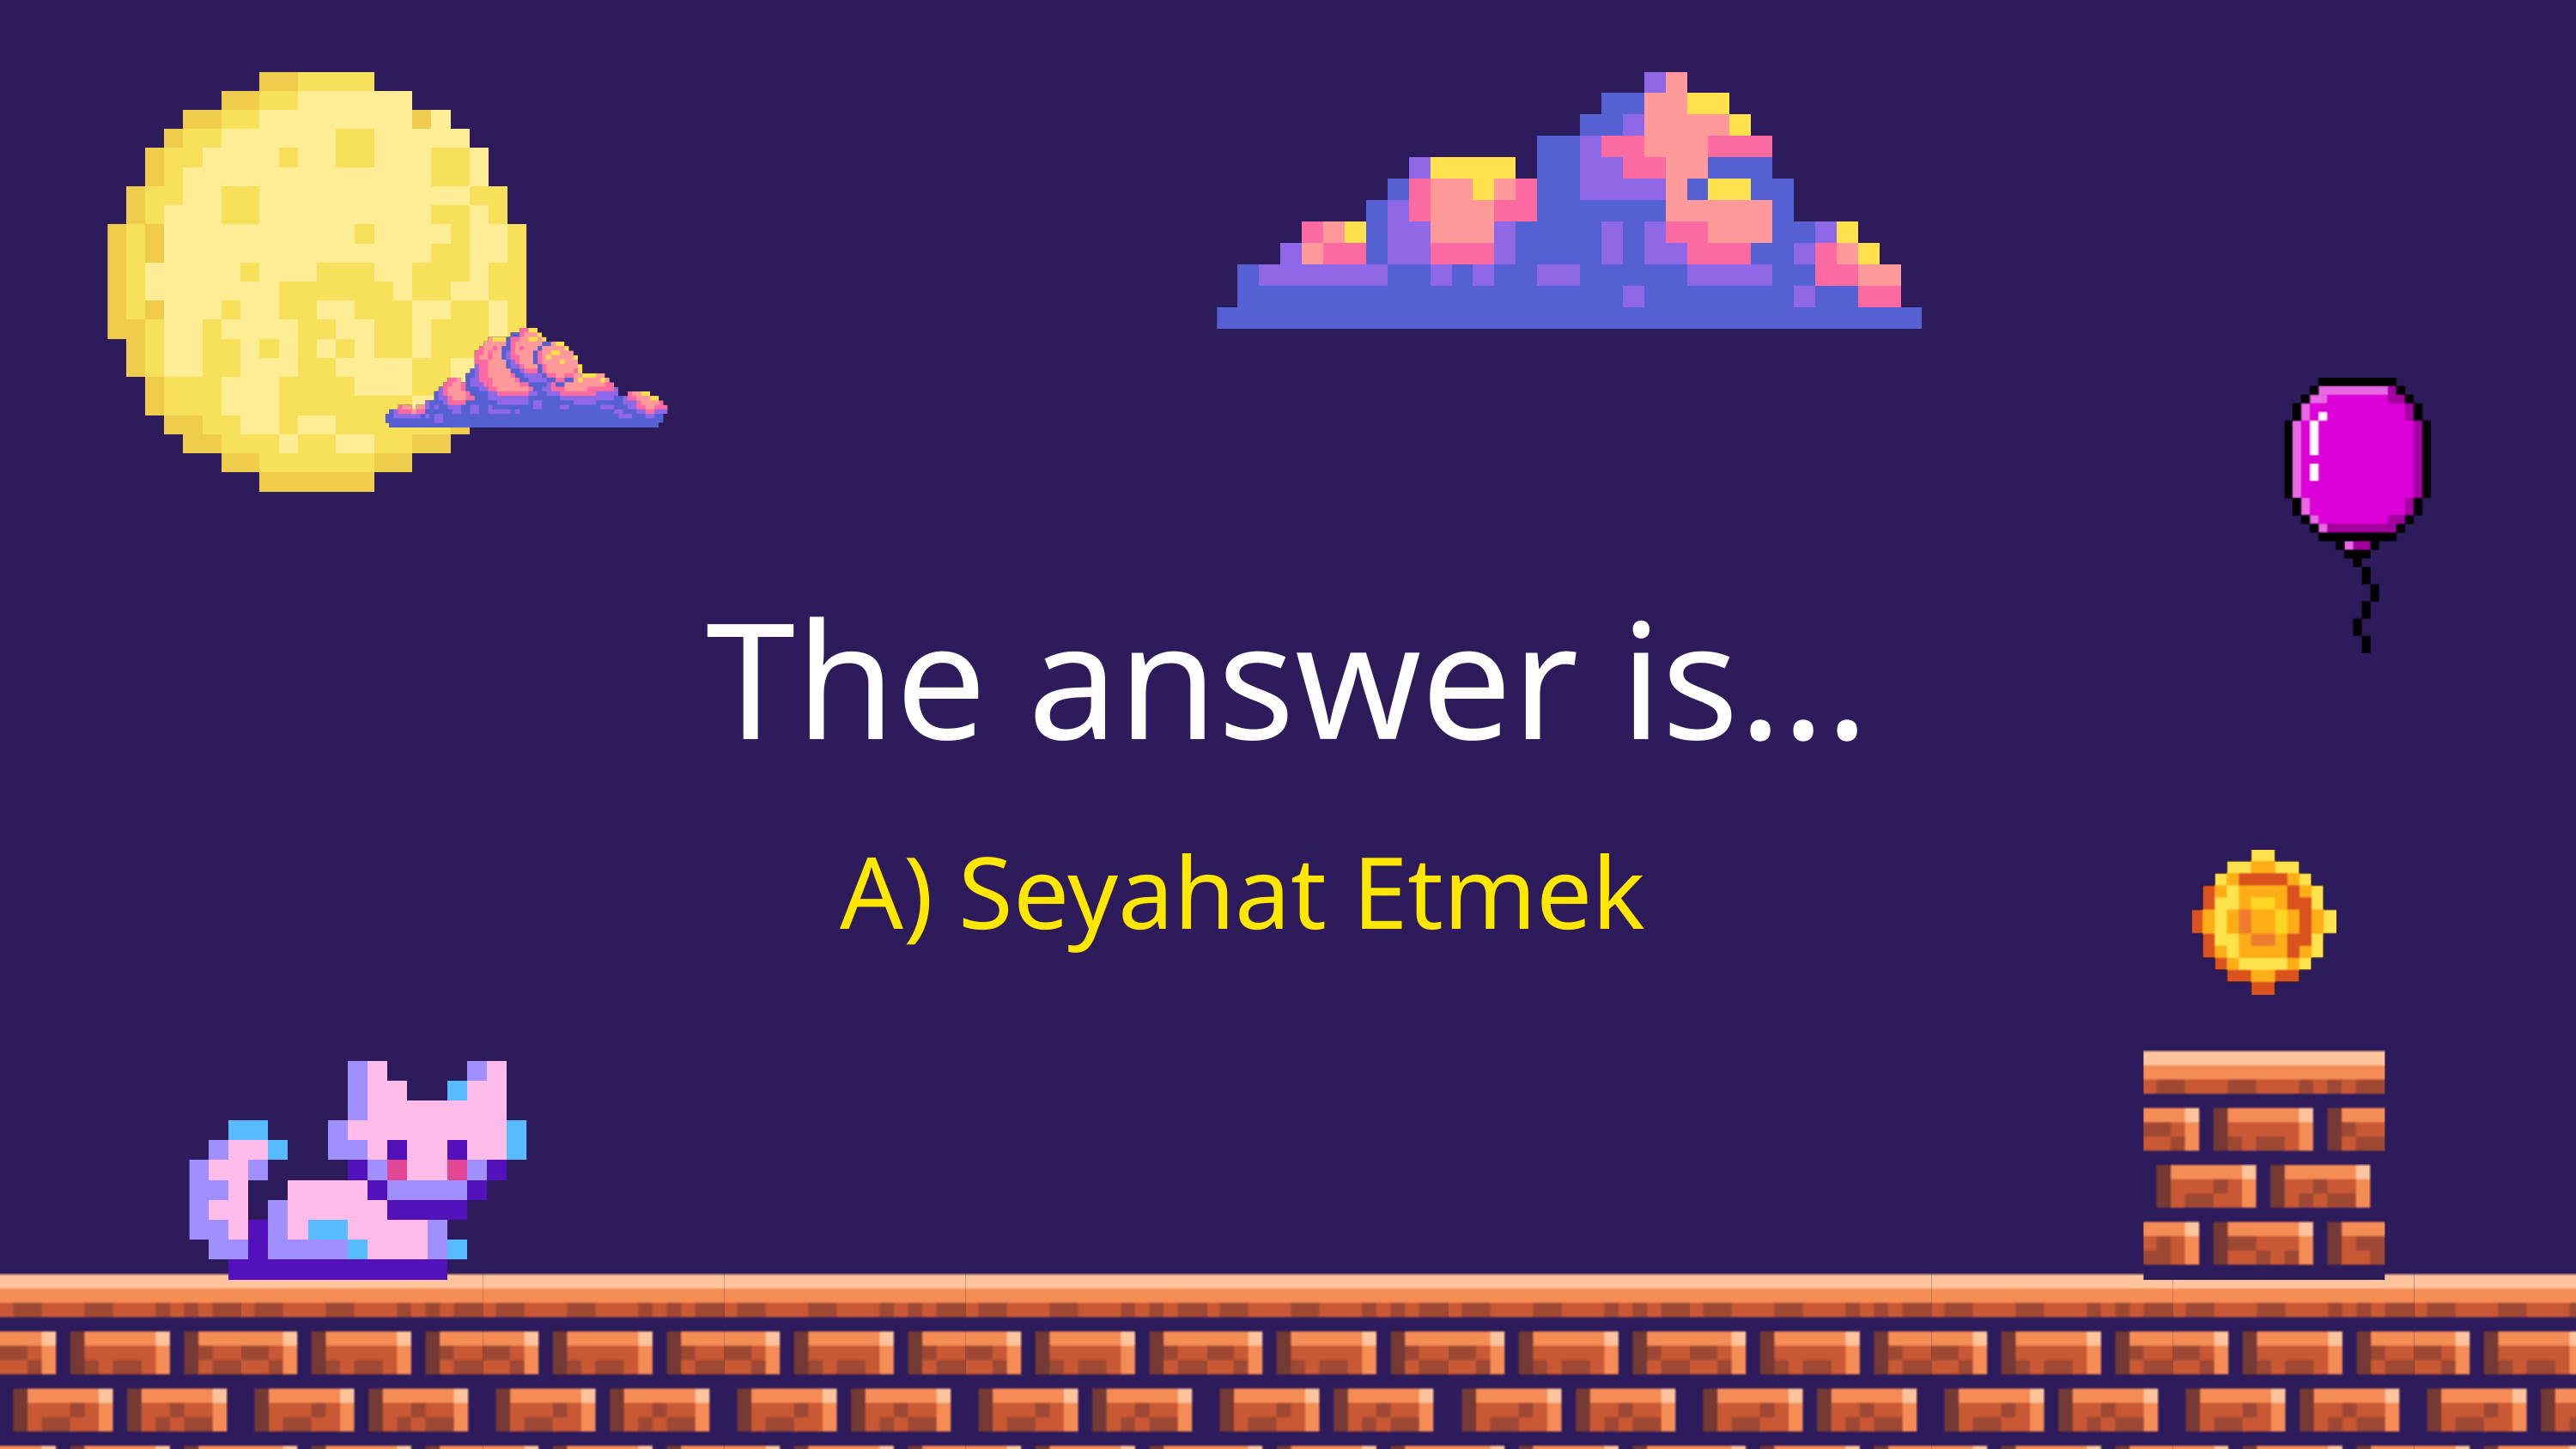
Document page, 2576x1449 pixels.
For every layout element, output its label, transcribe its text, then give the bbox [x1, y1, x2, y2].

text_box [965, 1290, 1206, 1449]
text_box [2284, 378, 2432, 653]
text_box [1690, 1262, 1931, 1449]
text_box [483, 1262, 724, 1449]
text_box [2172, 1262, 2414, 1449]
text_box [1931, 1262, 2172, 1449]
text_box [2191, 850, 2336, 995]
text_box [2143, 1038, 2385, 1280]
text_box [0, 1262, 241, 1449]
text_box [965, 1262, 1206, 1288]
text_box [724, 1262, 965, 1449]
text_box [241, 1280, 483, 1449]
text_box [1449, 1262, 1690, 1449]
text_box [1217, 72, 1923, 329]
text_box [189, 1061, 527, 1280]
text_box [2414, 1262, 2576, 1449]
text_box [107, 72, 527, 492]
text_box [1206, 1262, 1449, 1449]
text_box The answer is... [262, 613, 2314, 772]
text_box [385, 328, 668, 427]
text_box A) Seyahat Etmek [762, 809, 1723, 949]
